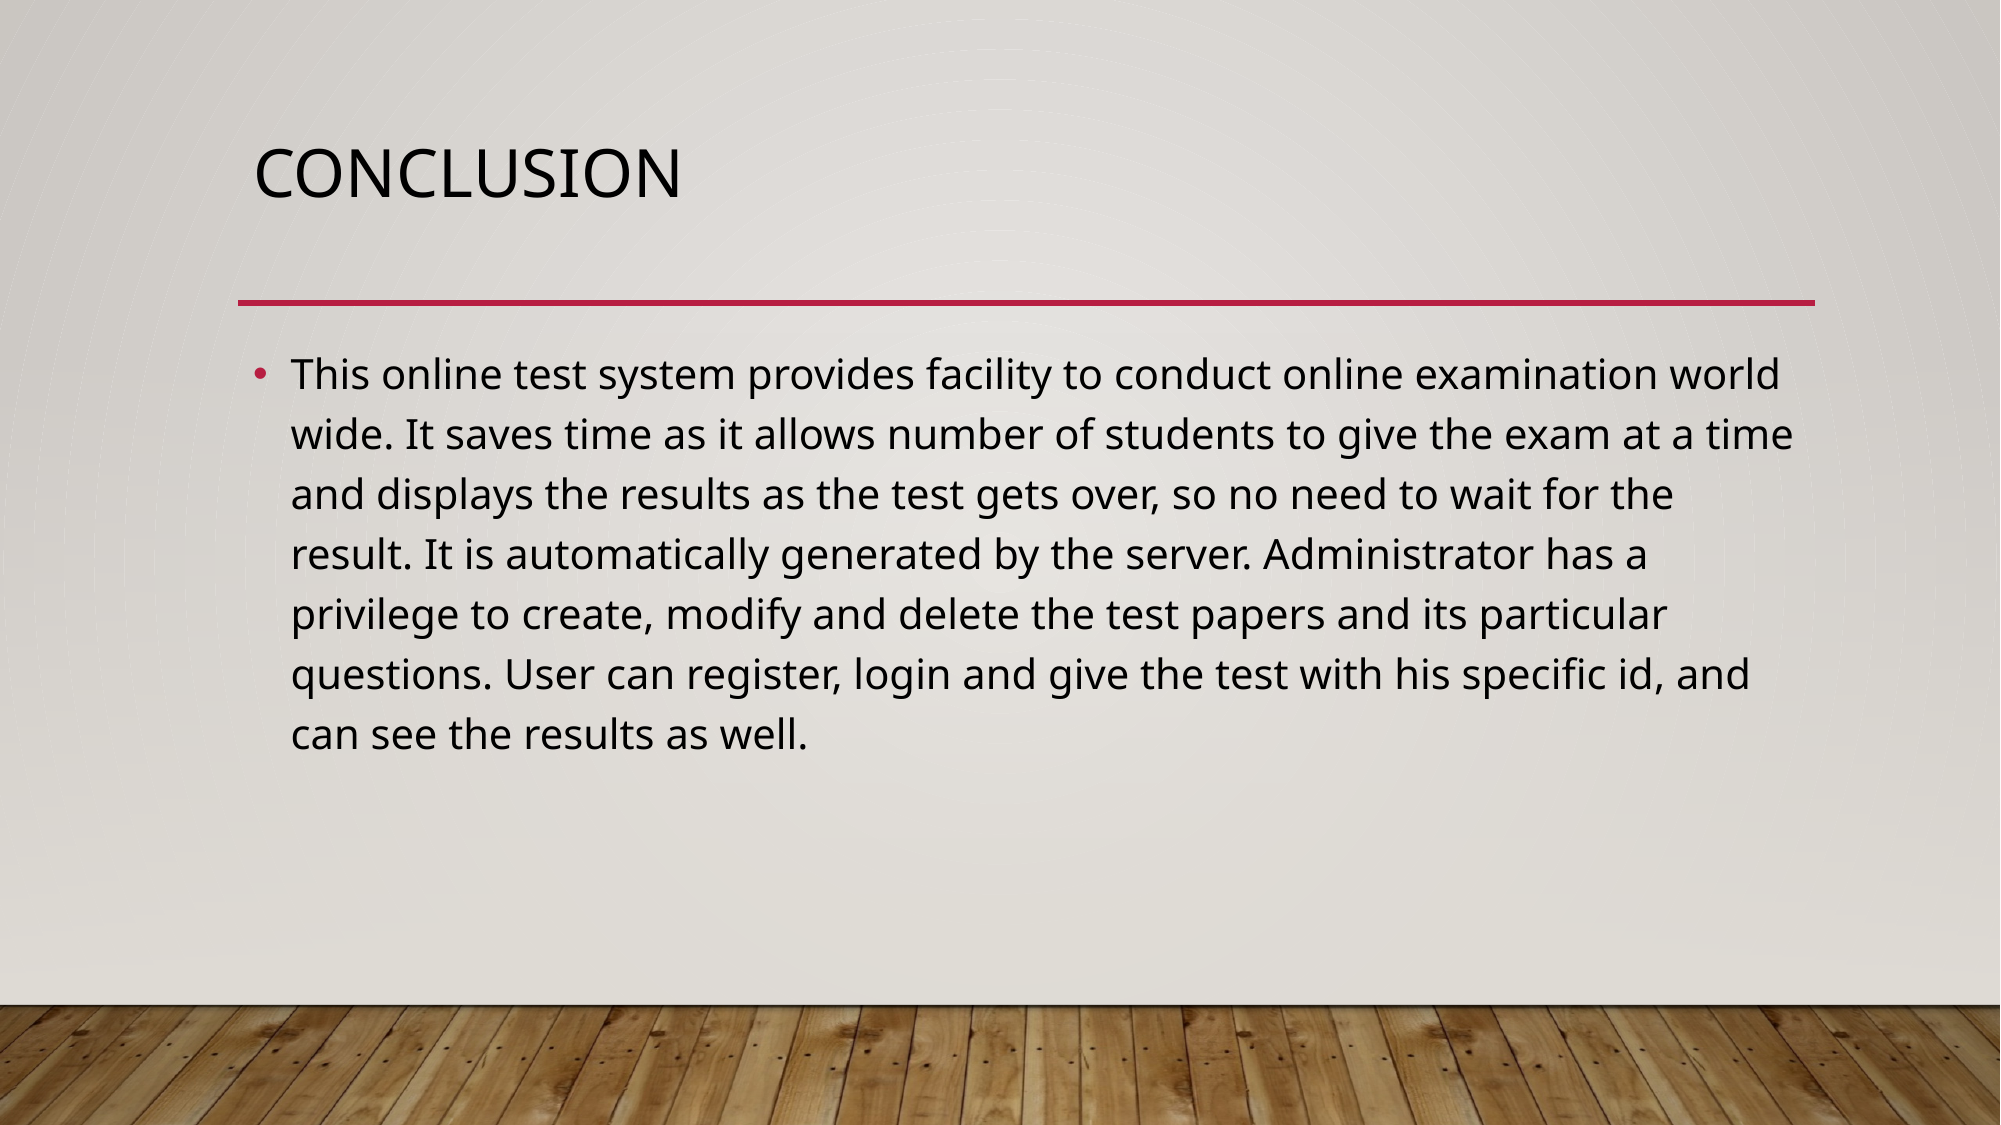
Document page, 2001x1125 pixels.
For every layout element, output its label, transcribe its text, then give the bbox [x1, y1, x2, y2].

title CONCLUSION [238, 131, 1814, 305]
picture [0, 1005, 2000, 1125]
list This online test system provides facility to conduct online examination world wide. It saves time as it allows number of students to give the exam at a time and displays the results as the test gets over, so no need to wait for the result. It is automatically generated by the server. Administrator has a privilege to create, modify and delete the test papers and its particular questions. User can register, login and give the test with his specific id, and can see the results as well. [238, 330, 1814, 897]
